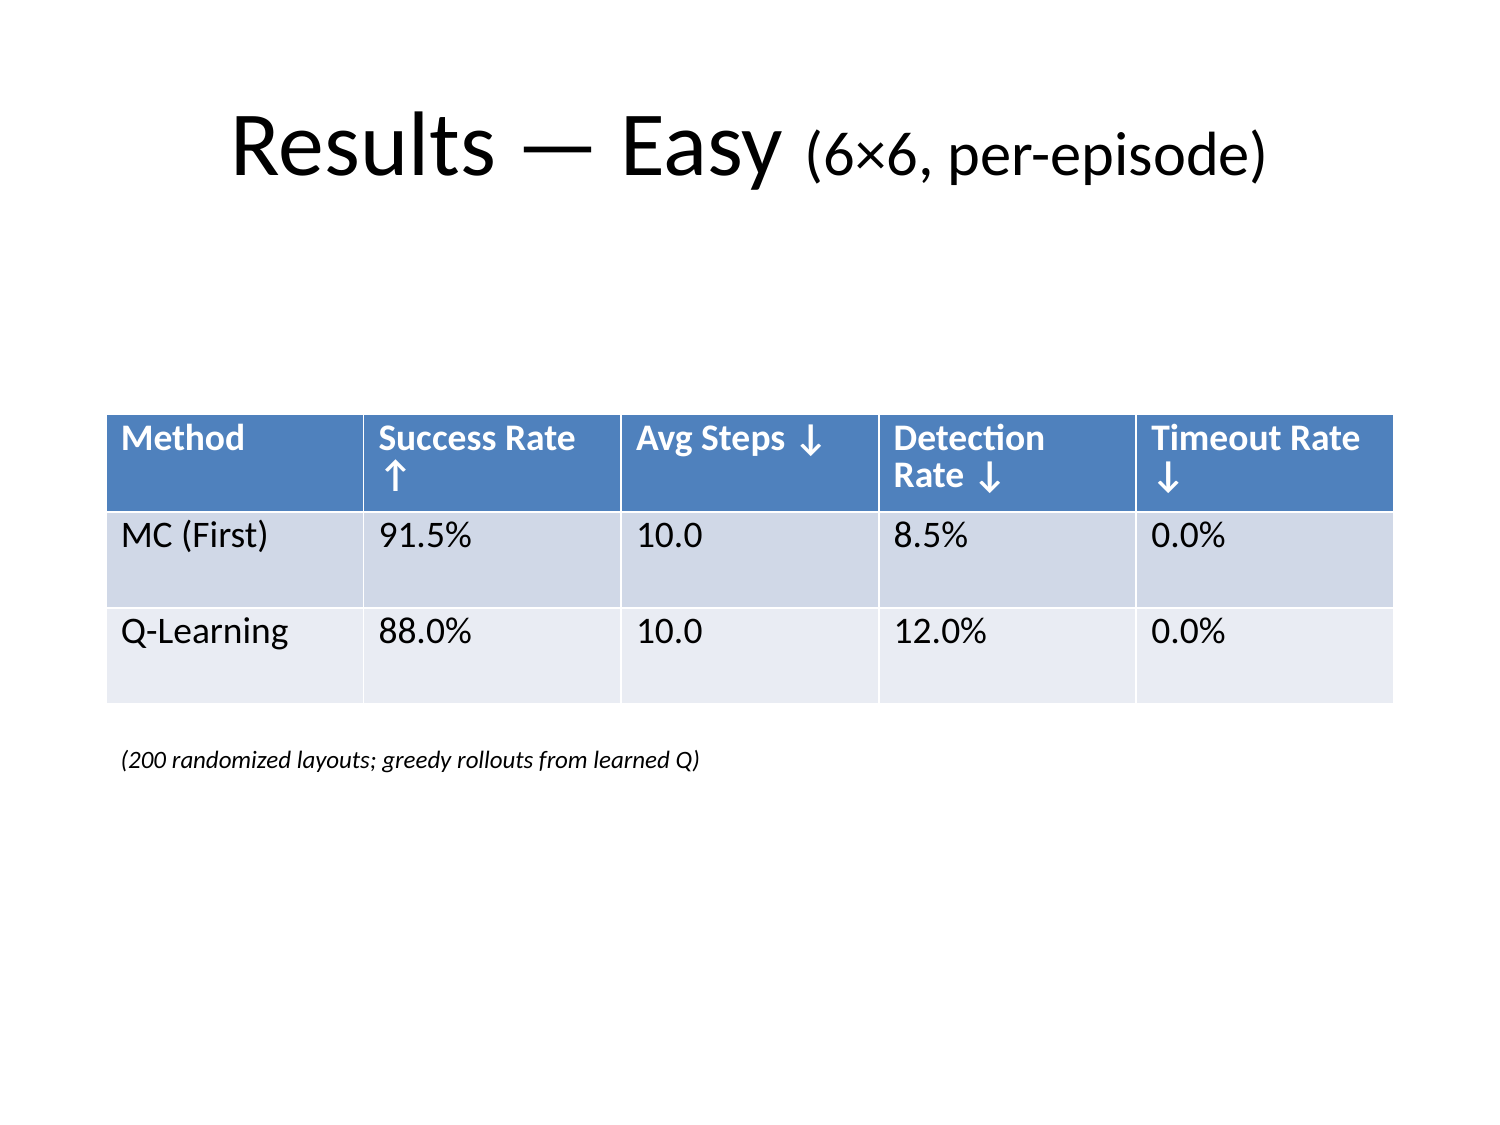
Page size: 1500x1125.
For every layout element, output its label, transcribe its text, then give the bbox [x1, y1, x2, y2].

text_box (200 randomized layouts; greedy rollouts from learned Q) [105, 736, 1103, 781]
table_cell 8.5% [880, 513, 1135, 607]
table_cell 12.0% [880, 609, 1135, 703]
table_cell 91.5% [364, 513, 620, 607]
table_cell Q-Learning [107, 609, 363, 703]
table_cell 0.0% [1137, 513, 1393, 607]
title Results — Easy (6×6, per-episode) [75, 45, 1425, 233]
table_header Timeout Rate ↓ [1137, 415, 1393, 511]
table_header Method [107, 415, 363, 511]
table_cell 10.0 [622, 513, 878, 607]
table_cell 0.0% [1137, 609, 1393, 703]
table_header Avg Steps ↓ [622, 415, 878, 511]
table_header Detection Rate ↓ [880, 415, 1135, 511]
table_cell 10.0 [622, 609, 878, 703]
table_cell MC (First) [107, 513, 363, 607]
table_cell 88.0% [364, 609, 620, 703]
table_header Success Rate ↑ [364, 415, 620, 511]
